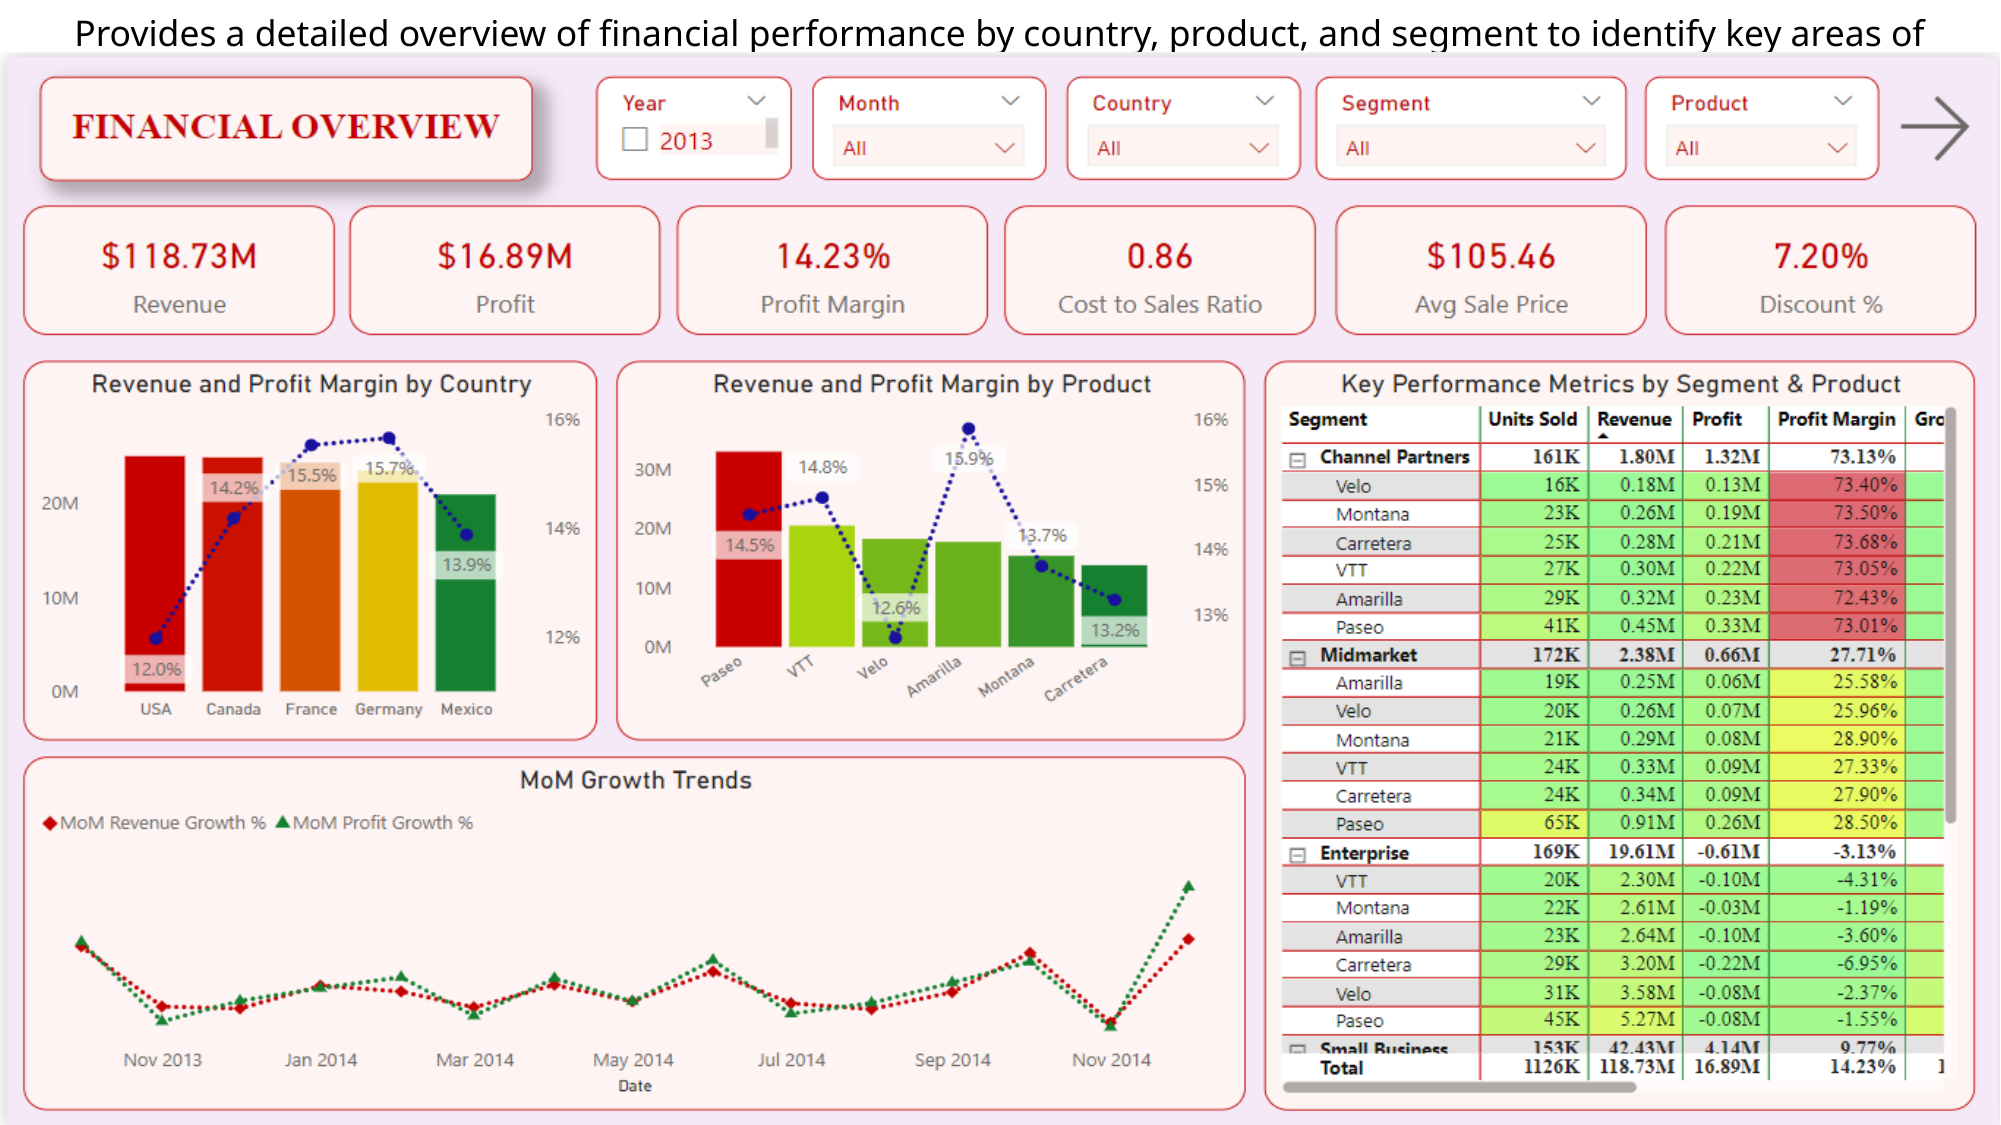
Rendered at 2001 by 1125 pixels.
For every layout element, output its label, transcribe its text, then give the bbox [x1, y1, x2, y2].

title Provides a detailed overview of financial performance by country, product, and segment to identify key areas of profitability. [0, 0, 2000, 51]
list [0, 51, 2000, 1125]
